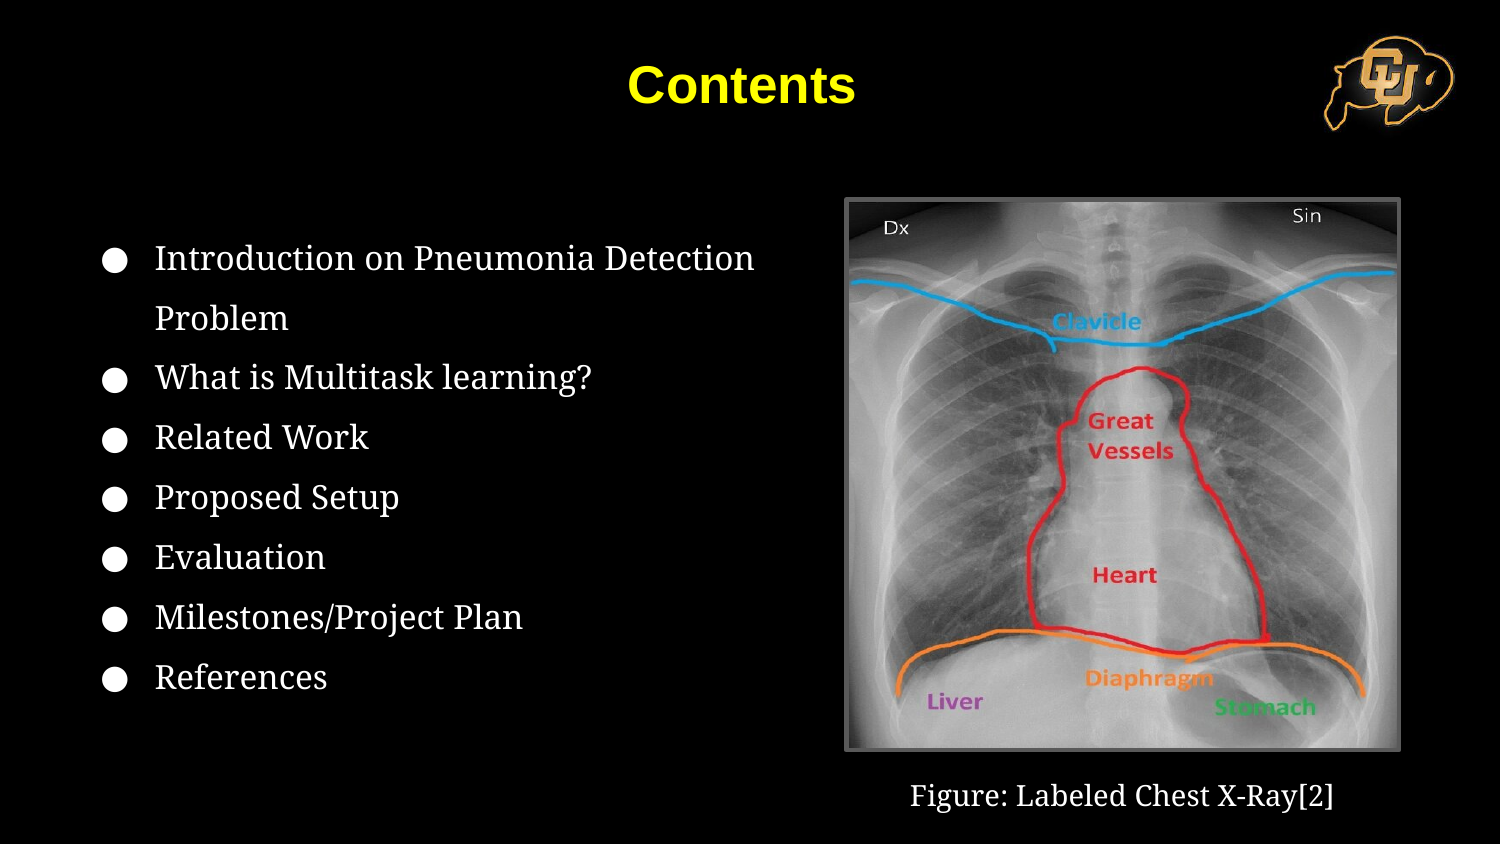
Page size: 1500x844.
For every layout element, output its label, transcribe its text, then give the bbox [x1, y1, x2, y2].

list Introduction on Pneumonia Detection Problem What is Multitask learning? Related Work Proposed Setup Evaluation Milestones/Project Plan References [64, 201, 831, 723]
picture [848, 201, 1397, 748]
title Contents: [51, 35, 1285, 130]
text_box Figure: Labeled Chest X-Ray[2] [848, 762, 1397, 828]
picture [1290, 22, 1486, 144]
